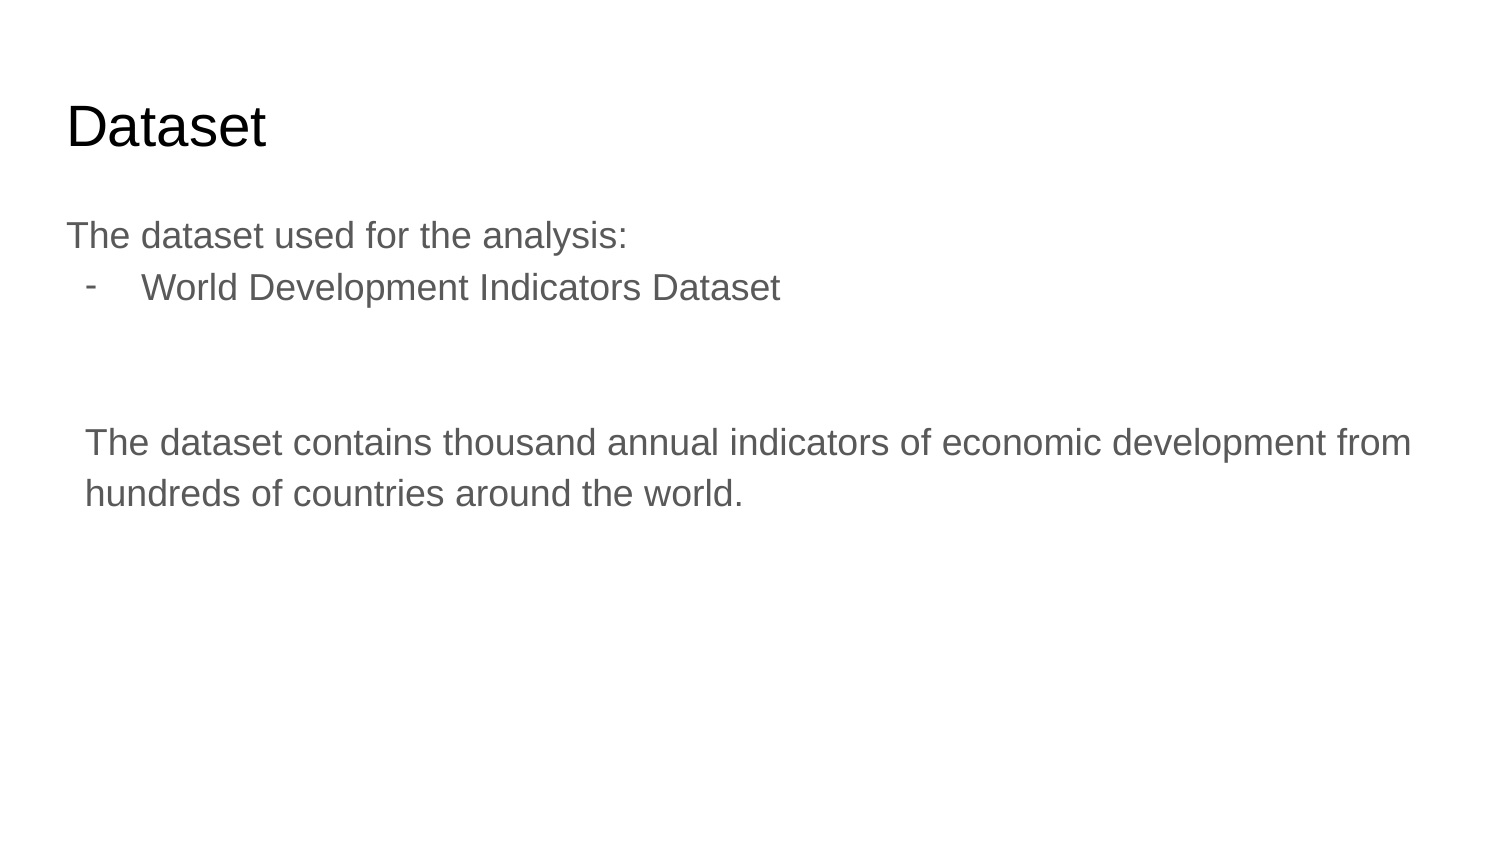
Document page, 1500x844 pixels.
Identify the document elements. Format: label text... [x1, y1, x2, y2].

title Dataset [51, 72, 1449, 167]
list The dataset used for the analysis: World Development Indicators Dataset The dataset contains thousand annual indicators of economic development from hundreds of countries around the world. [51, 189, 1449, 750]
